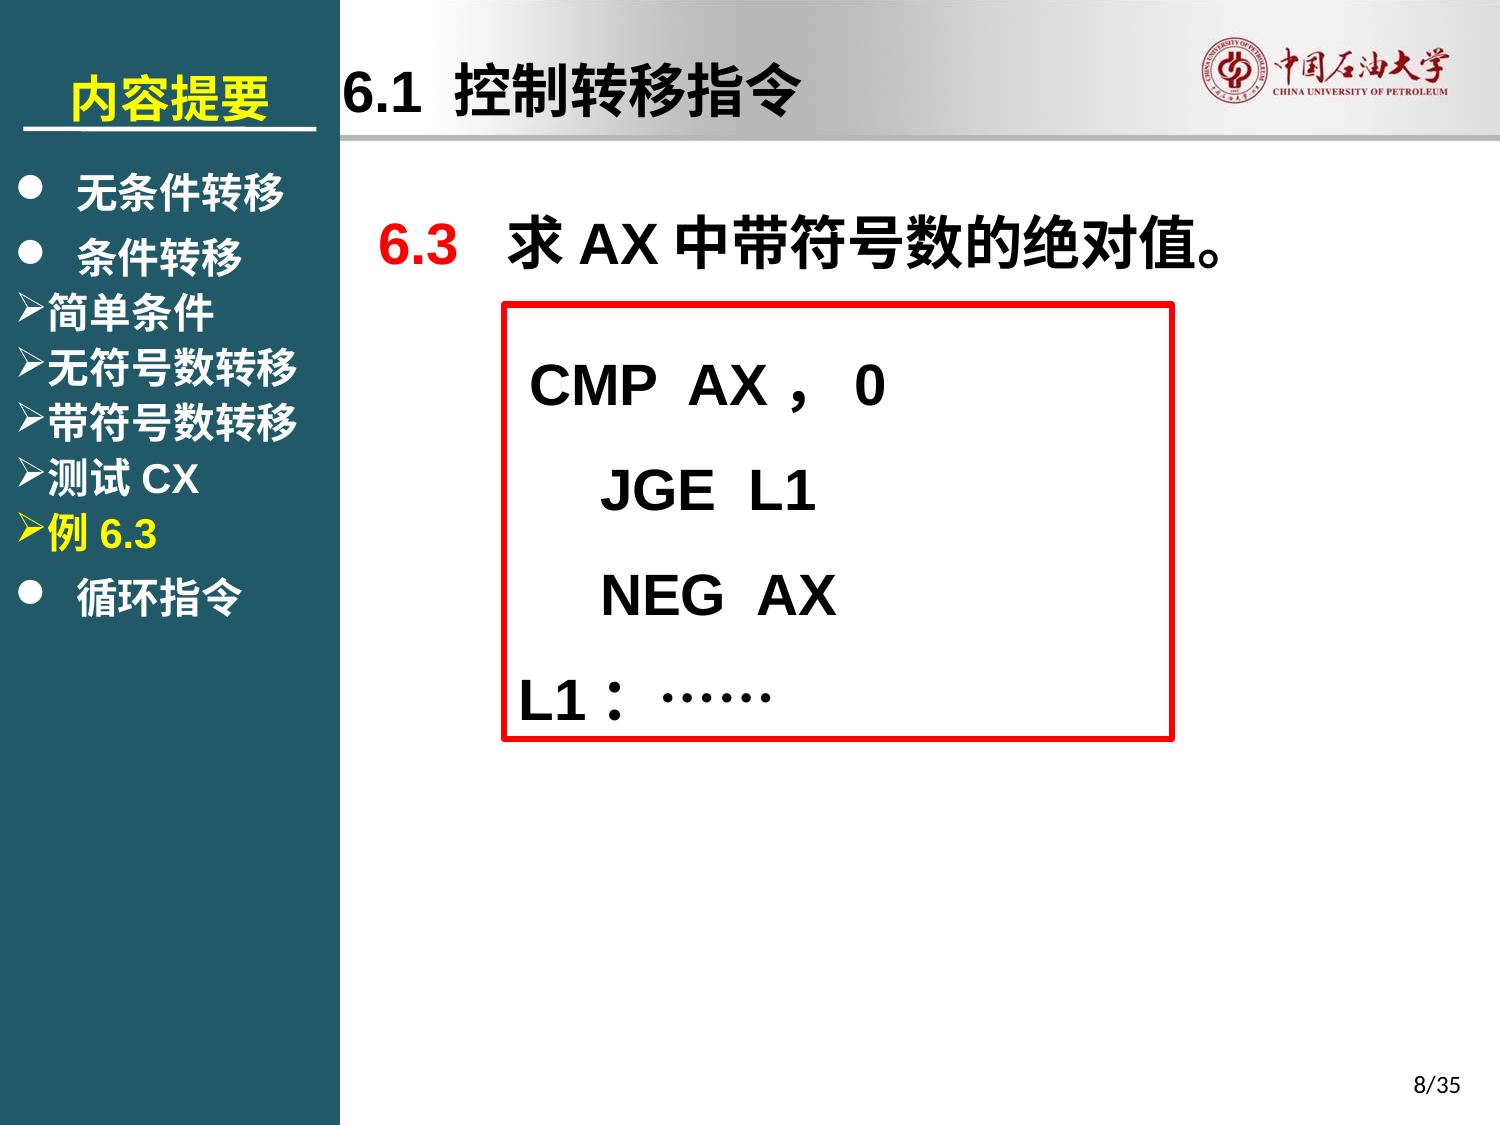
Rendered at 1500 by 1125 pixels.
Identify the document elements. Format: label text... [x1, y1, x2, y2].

list 6.3 求AX中带符号数的绝对值。 [363, 163, 1466, 1055]
slide_number 8/35 [1349, 1053, 1477, 1114]
text_box CMP AX，0 JGE L1 NEG AX L1：…… [503, 304, 1172, 740]
text_box 6.1 控制转移指令 [327, 46, 905, 132]
text_box 内容提要 无条件转移 条件转移 简单条件 无符号数转移 带符号数转移 测试CX 例6.3 循环指令 [0, 0, 342, 1125]
picture [342, 0, 1500, 1125]
